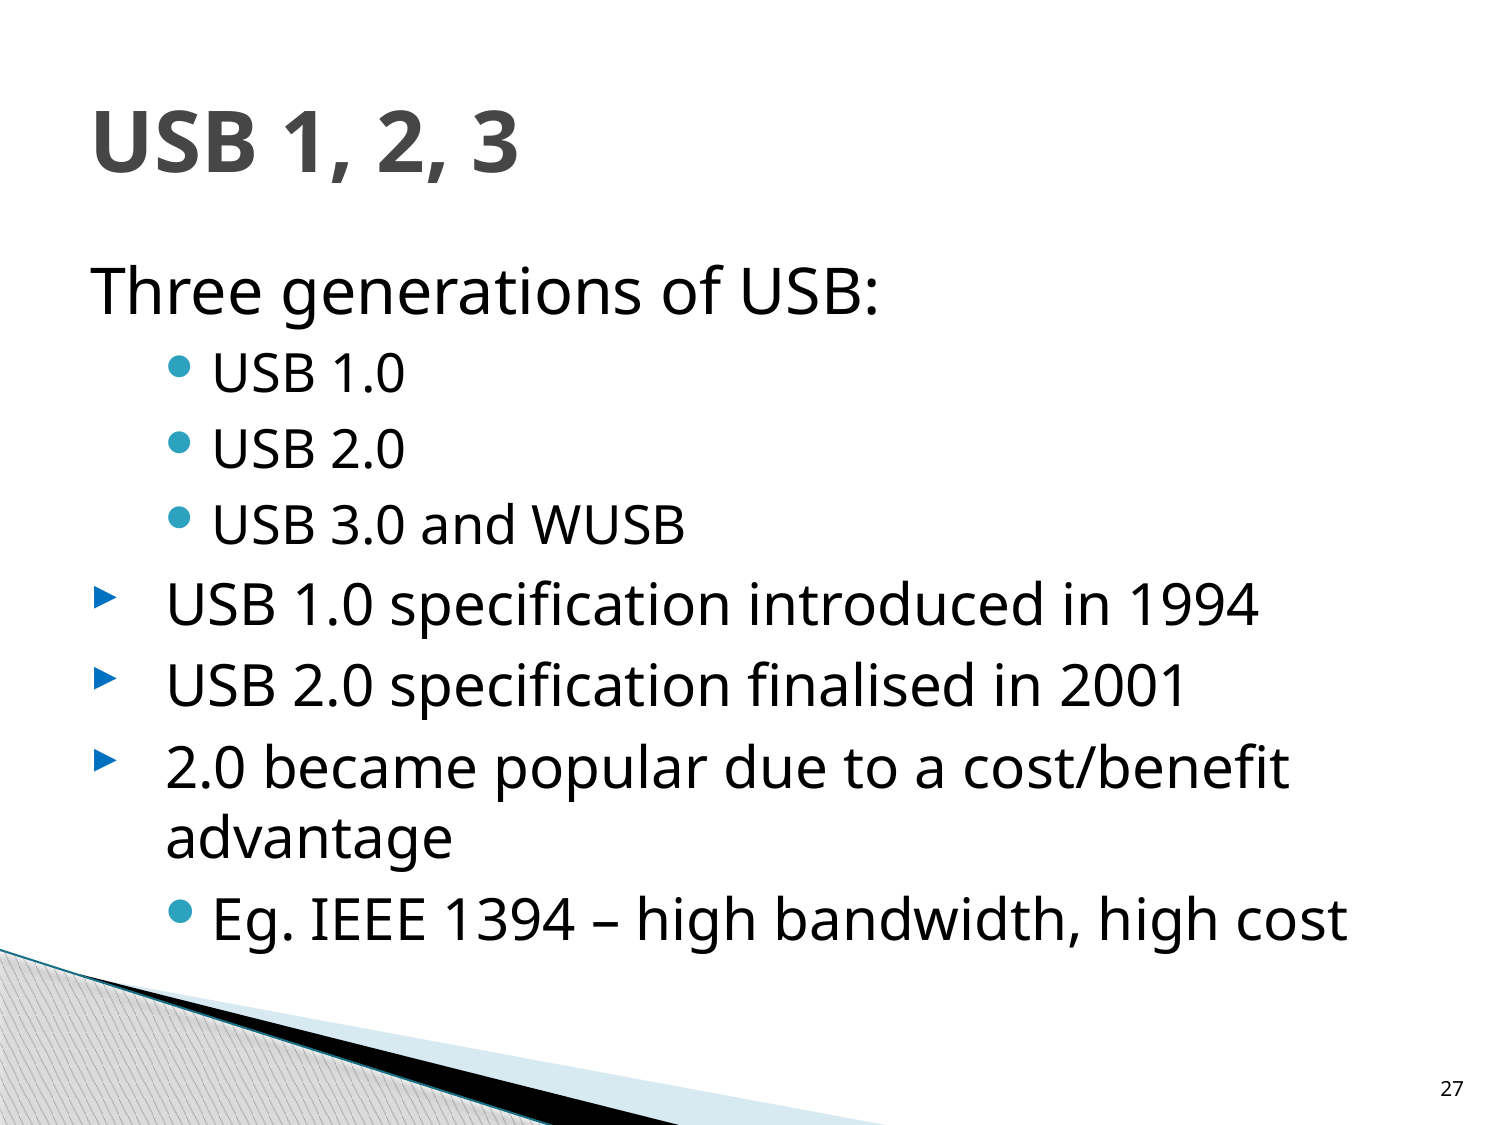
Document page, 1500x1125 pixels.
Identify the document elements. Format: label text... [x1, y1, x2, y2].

list Three generations of USB: USB 1.0 USB 2.0 USB 3.0 and WUSB USB 1.0 specification introduced in 1994 USB 2.0 specification finalised in 2001 2.0 became popular due to a cost/benefit advantage Eg. IEEE 1394 – high bandwidth, high cost [74, 242, 1426, 986]
slide_number 27 [1418, 1051, 1479, 1112]
title USB 1, 2, 3 [75, 45, 1425, 233]
